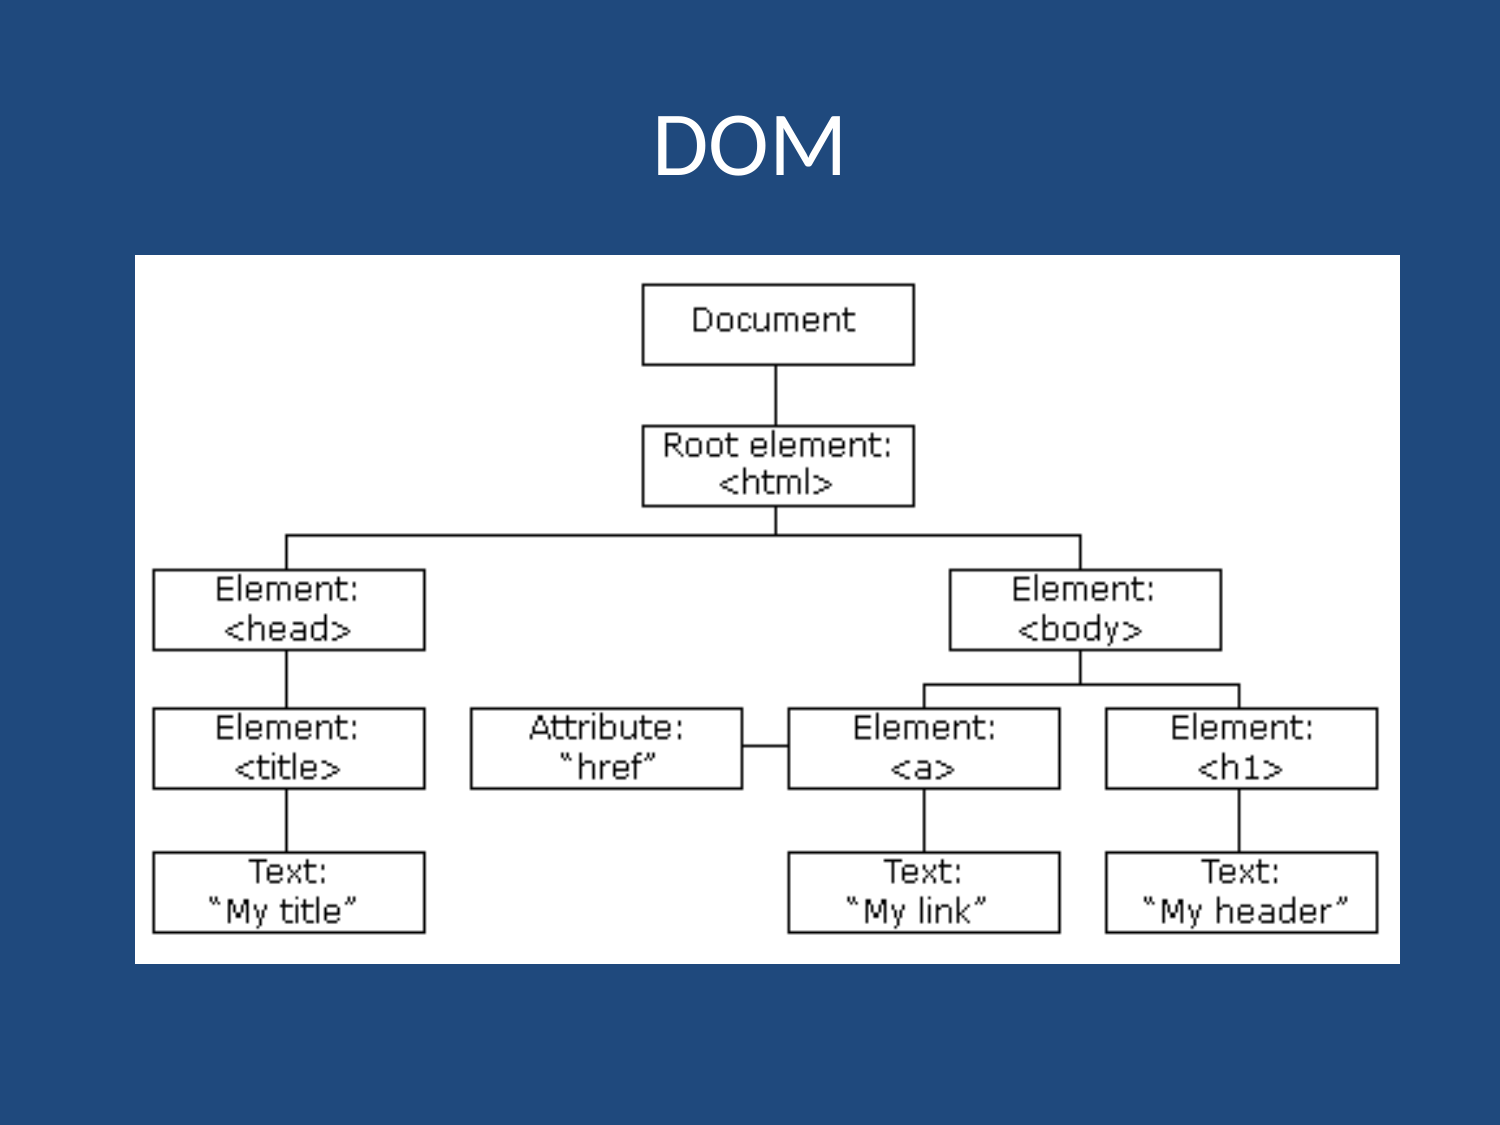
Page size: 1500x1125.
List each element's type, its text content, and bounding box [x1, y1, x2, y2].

title DOM [75, 45, 1425, 233]
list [135, 255, 1400, 965]
